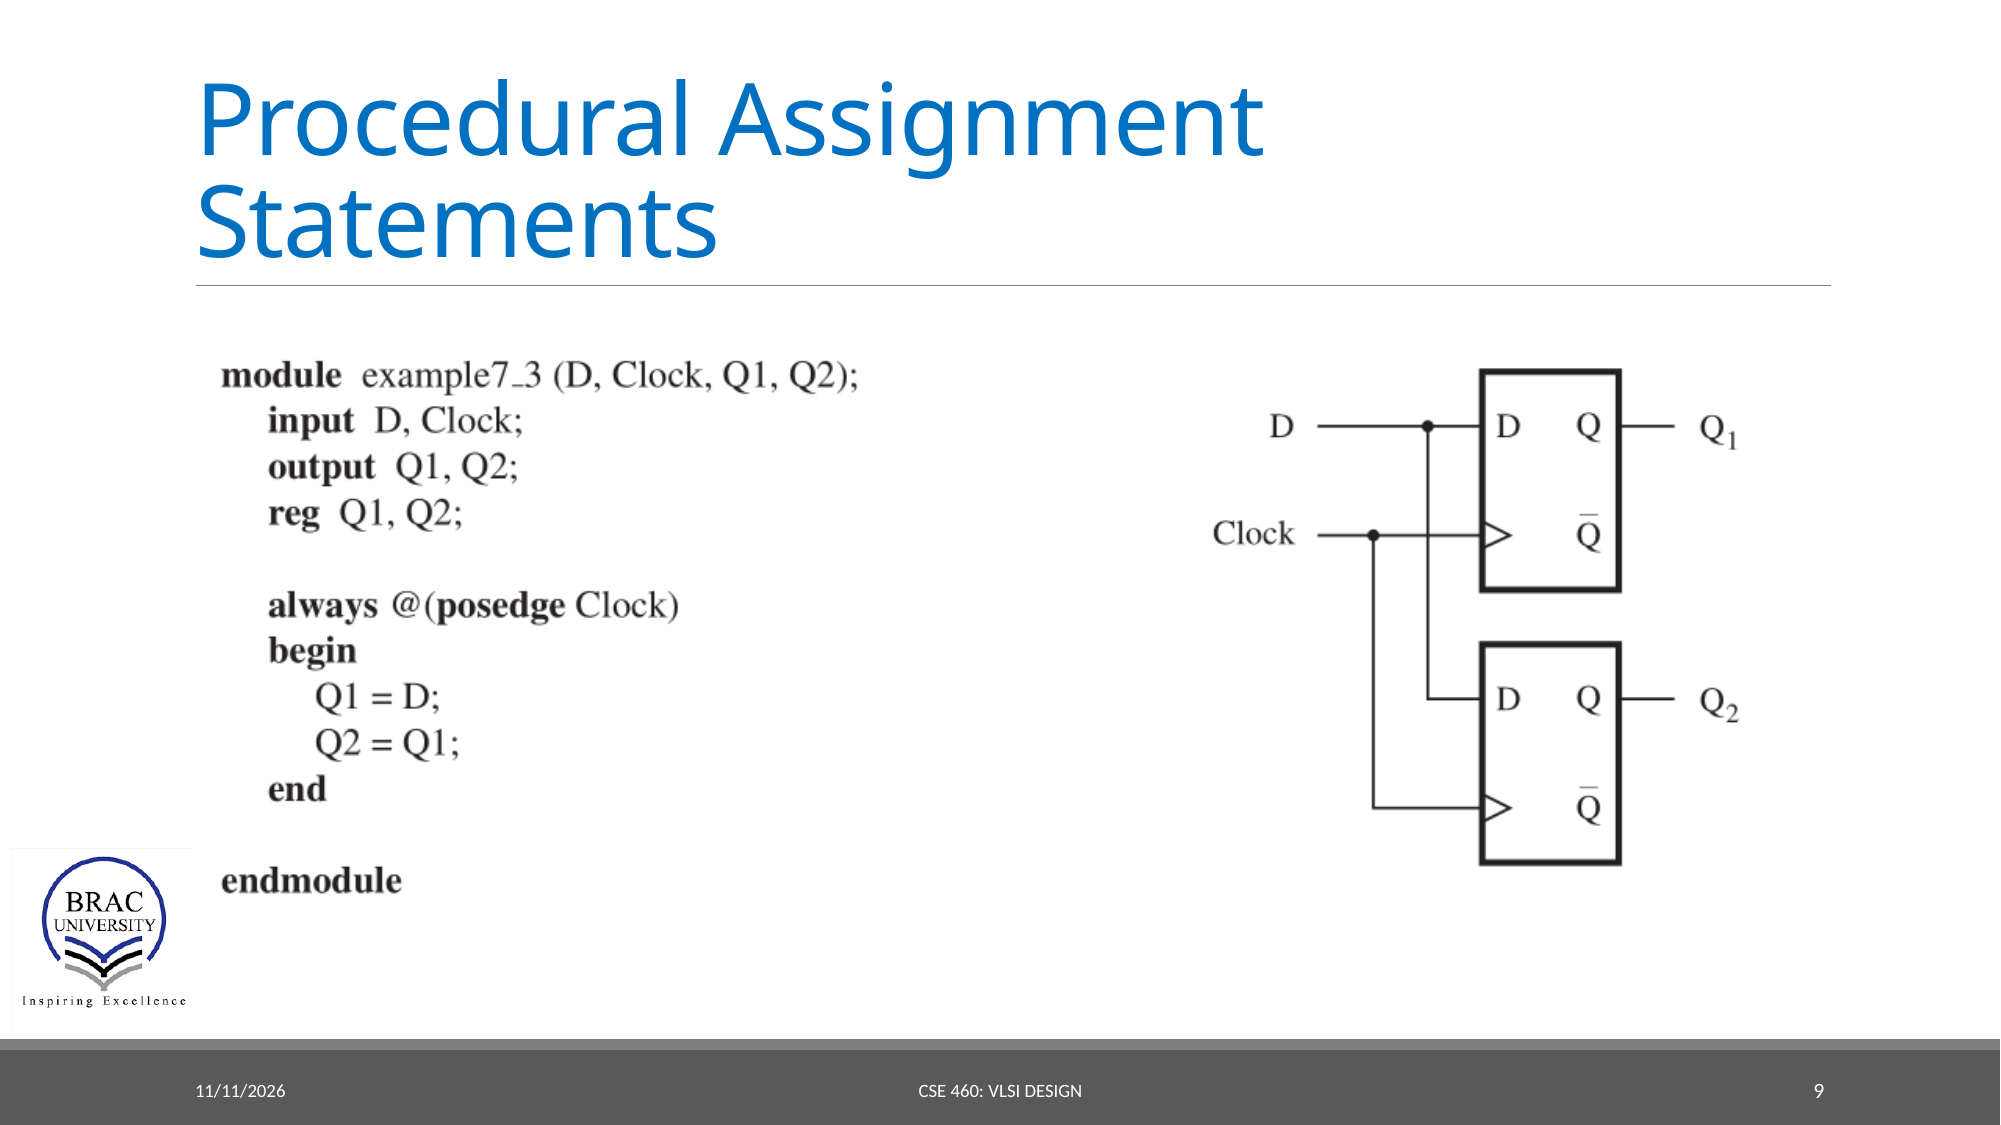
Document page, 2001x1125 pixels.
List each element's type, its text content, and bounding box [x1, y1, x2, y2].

picture [11, 294, 1006, 1030]
slide_number 9 [1624, 1059, 1840, 1120]
footer CSE 460: VLSI Design [604, 1059, 1396, 1120]
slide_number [180, 1059, 586, 1120]
picture [1157, 295, 1831, 899]
title Procedural Assignment Statements [180, 47, 1830, 285]
